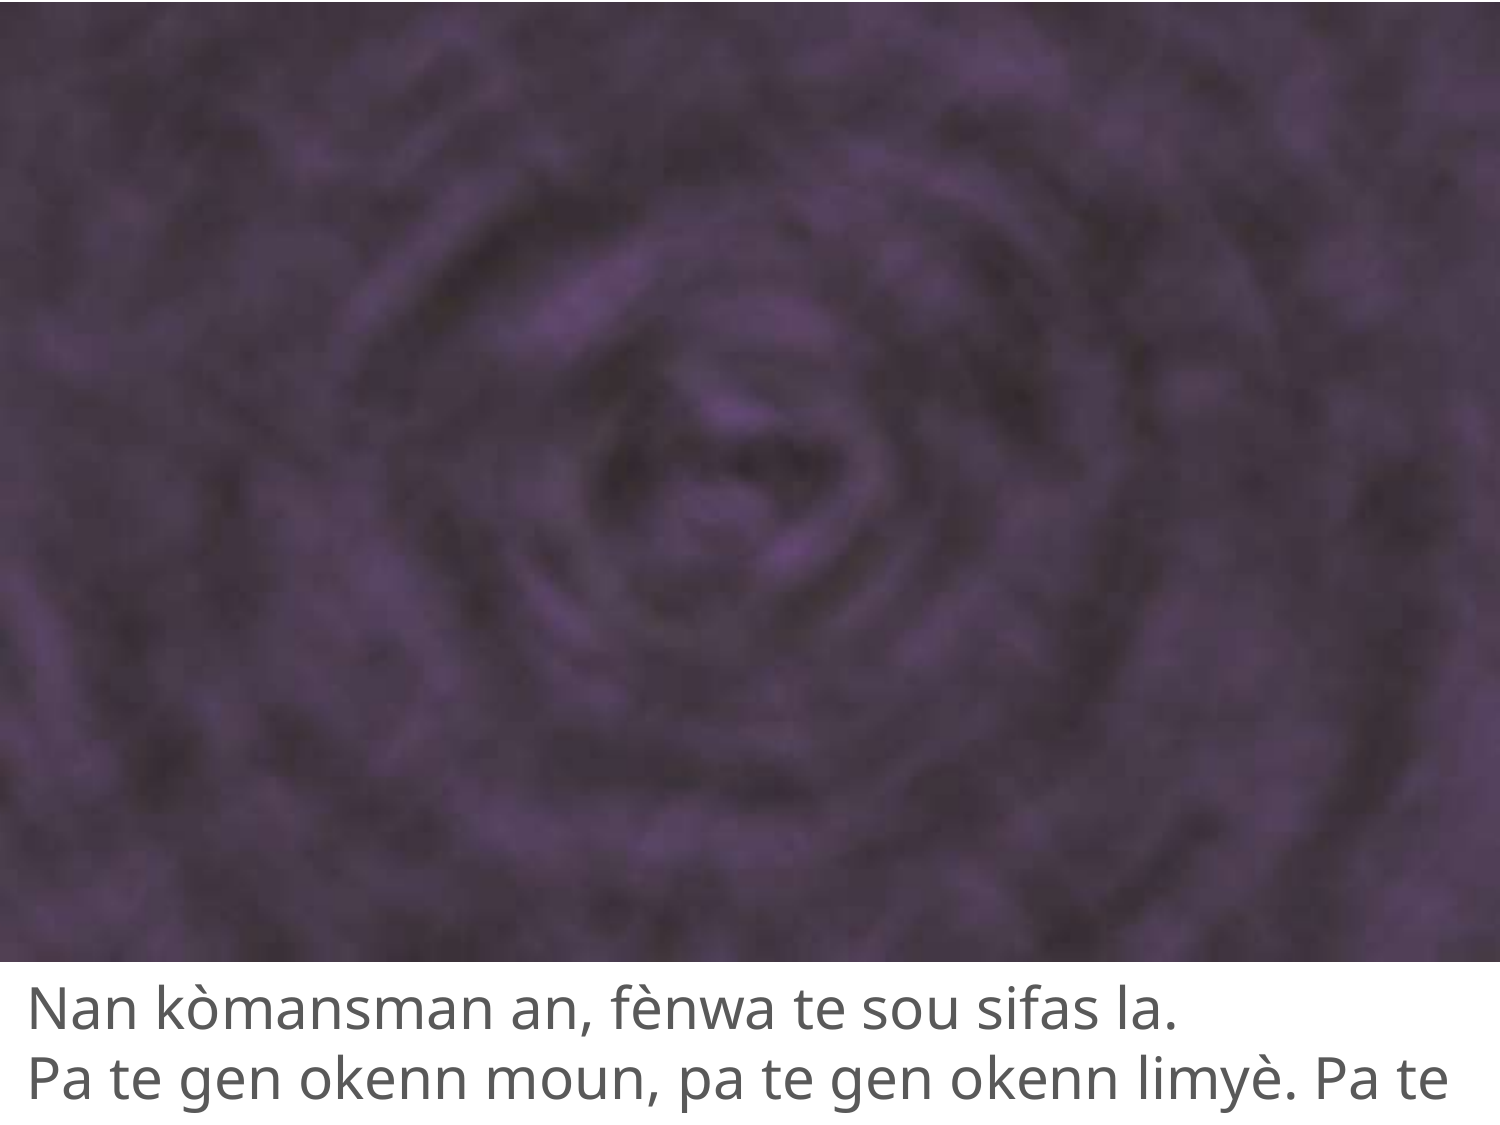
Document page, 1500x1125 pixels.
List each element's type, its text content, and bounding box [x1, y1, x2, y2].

text_box Nan kòmansman an, fènwa te sou sifas la. Pa te gen okenn moun, pa te gen okenn limyè. Pa te gen anyen. [11, 970, 1483, 1125]
picture [0, 1, 1500, 962]
